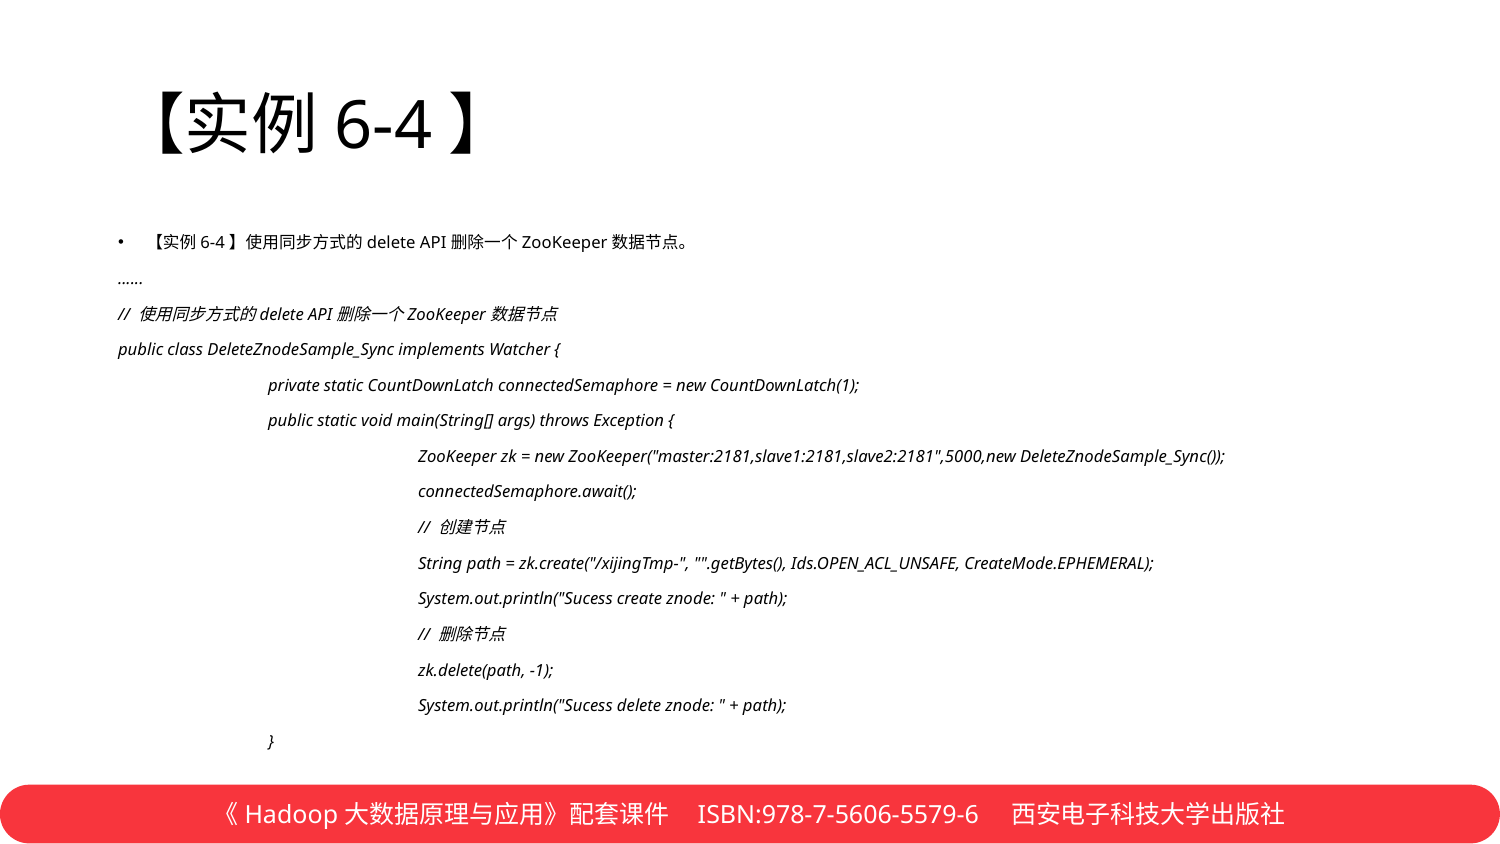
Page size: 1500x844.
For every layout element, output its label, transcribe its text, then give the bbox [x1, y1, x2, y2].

list 【实例6-4】使用同步方式的delete API删除一个ZooKeeper数据节点。 ...... // 使用同步方式的delete API删除一个ZooKeeper数据节点 public class DeleteZnodeSample_Sync implements Watcher { private static CountDownLatch connectedSemaphore = new CountDownLatch(1); public static void main(String[] args) throws Exception { ZooKeeper zk = new ZooKeeper("master:2181,slave1:2181,slave2:2181",5000,new DeleteZnodeSample_Sync()); connectedSemaphore.await(); // 创建节点 String path = zk.create("/xijingTmp-", "".getBytes(), Ids.OPEN_ACL_UNSAFE, CreateMode.EPHEMERAL); System.out.println("Sucess create znode: " + path); // 删除节点 zk.delete(path, -1); System.out.println("Sucess delete znode: " + path); } [103, 224, 1397, 760]
title 【实例6-4】 [103, 44, 1397, 208]
